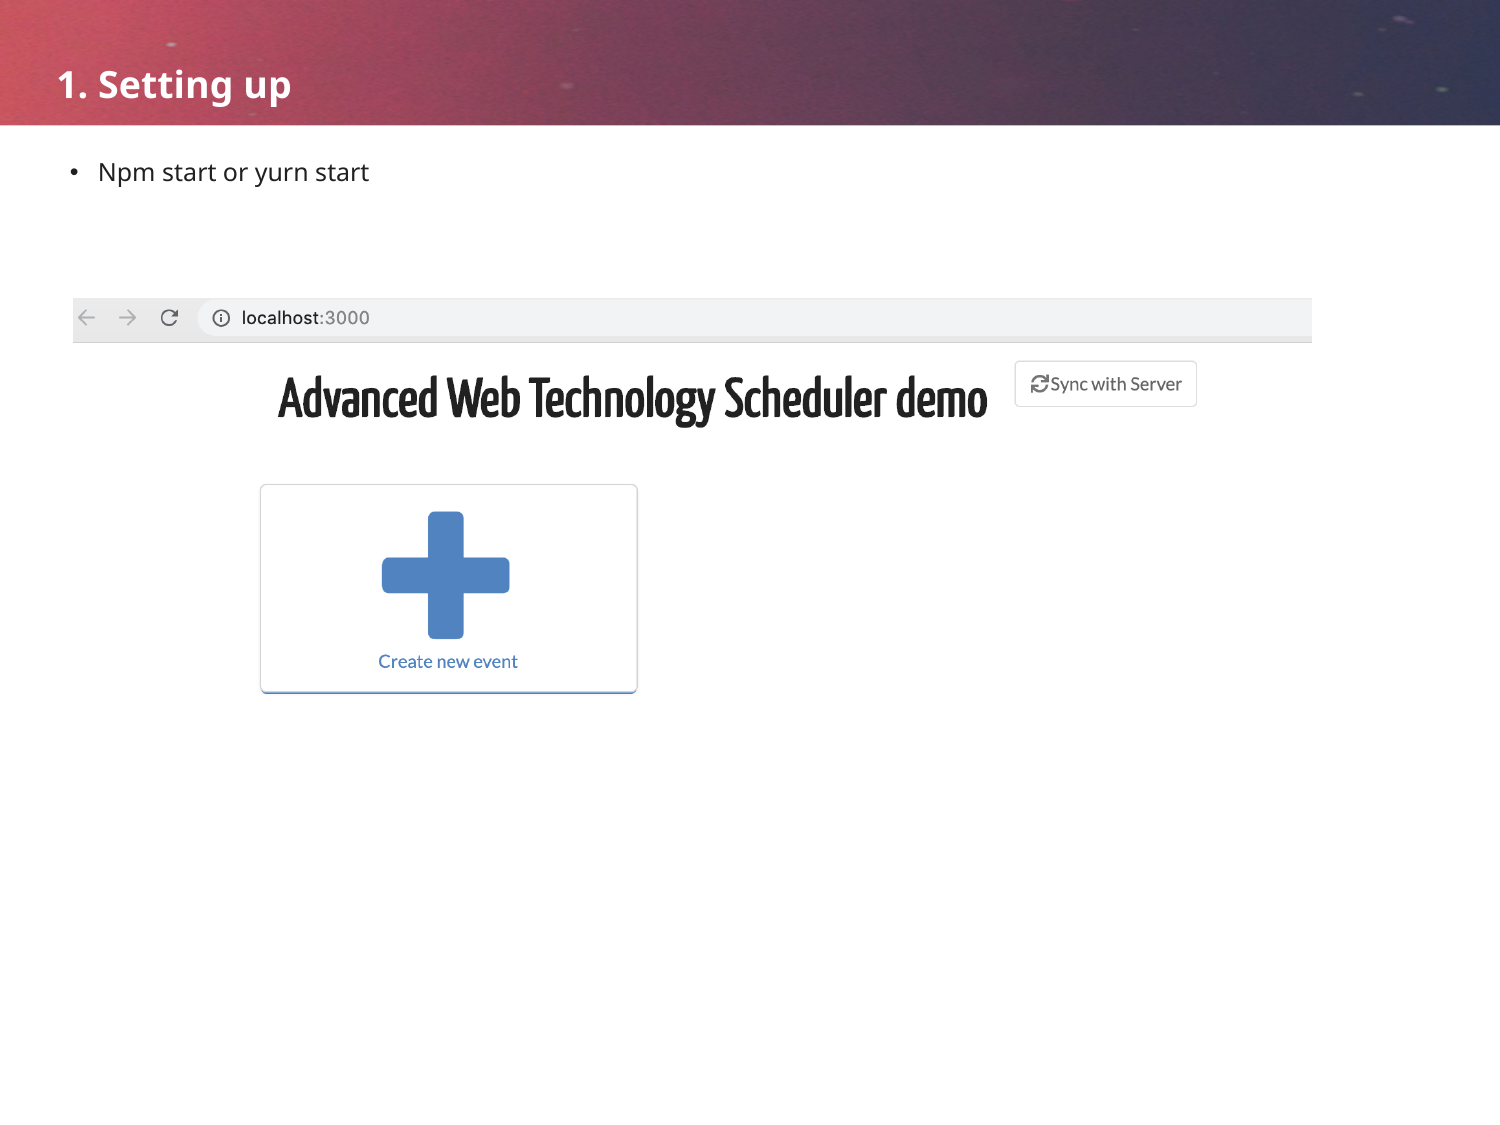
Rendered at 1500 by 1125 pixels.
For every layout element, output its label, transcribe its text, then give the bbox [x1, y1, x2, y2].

list Npm start or yurn start [54, 149, 634, 197]
picture [0, 0, 1500, 125]
title 1. Setting up [41, 53, 1392, 114]
picture [72, 298, 1313, 827]
